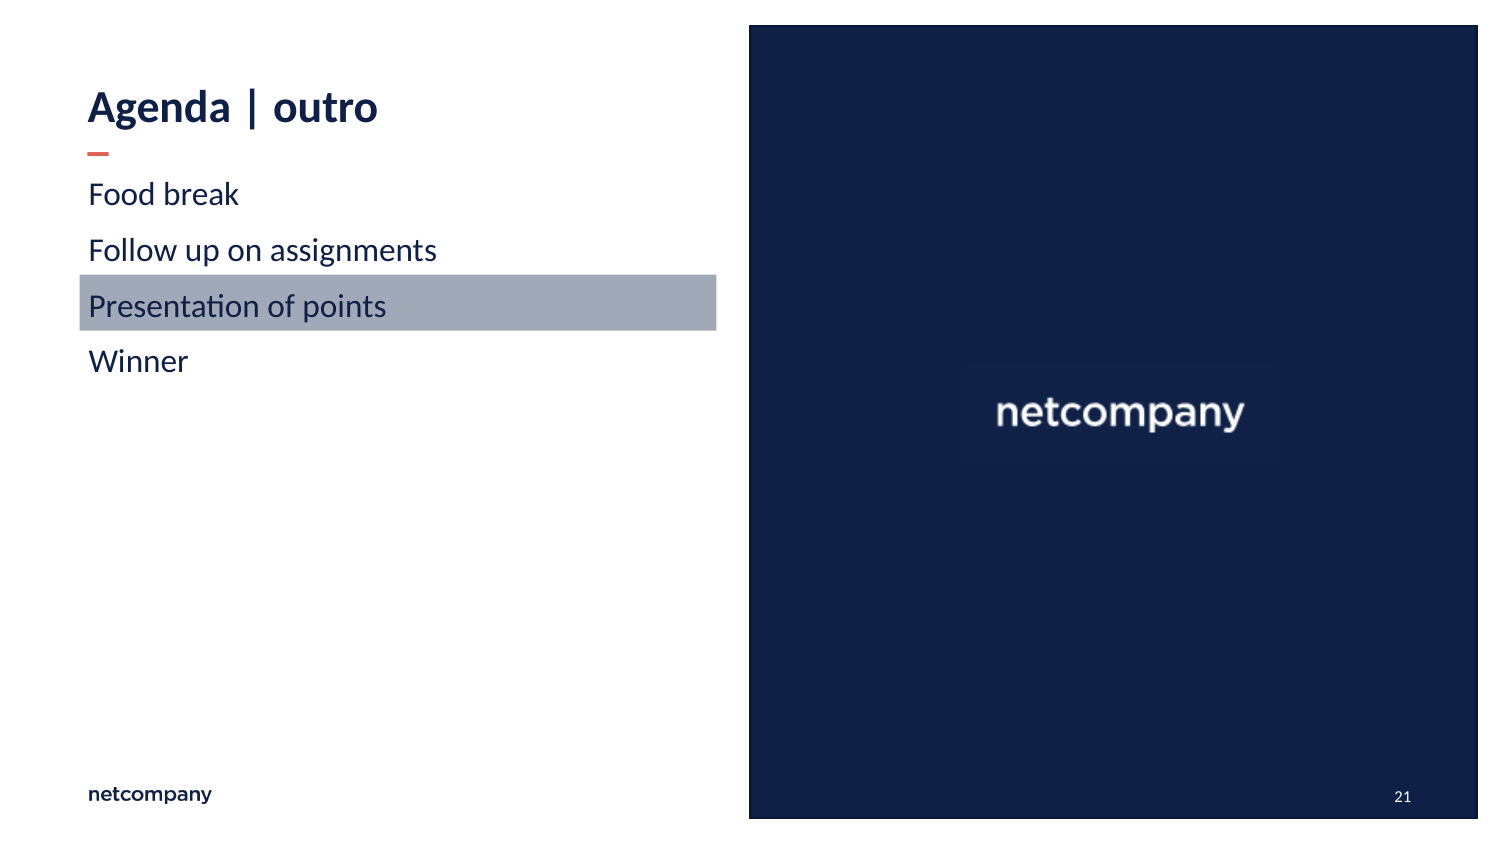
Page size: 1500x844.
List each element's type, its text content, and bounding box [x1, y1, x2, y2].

text_box [79, 274, 717, 332]
title Agenda | outro [87, 76, 717, 133]
list Food break Follow up on assignments Presentation of points Winner [88, 332, 717, 759]
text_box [821, 213, 1425, 656]
picture [88, 787, 213, 804]
picture [87, 152, 109, 156]
list Food break Follow up on assignments Presentation of points Winner [88, 172, 717, 274]
